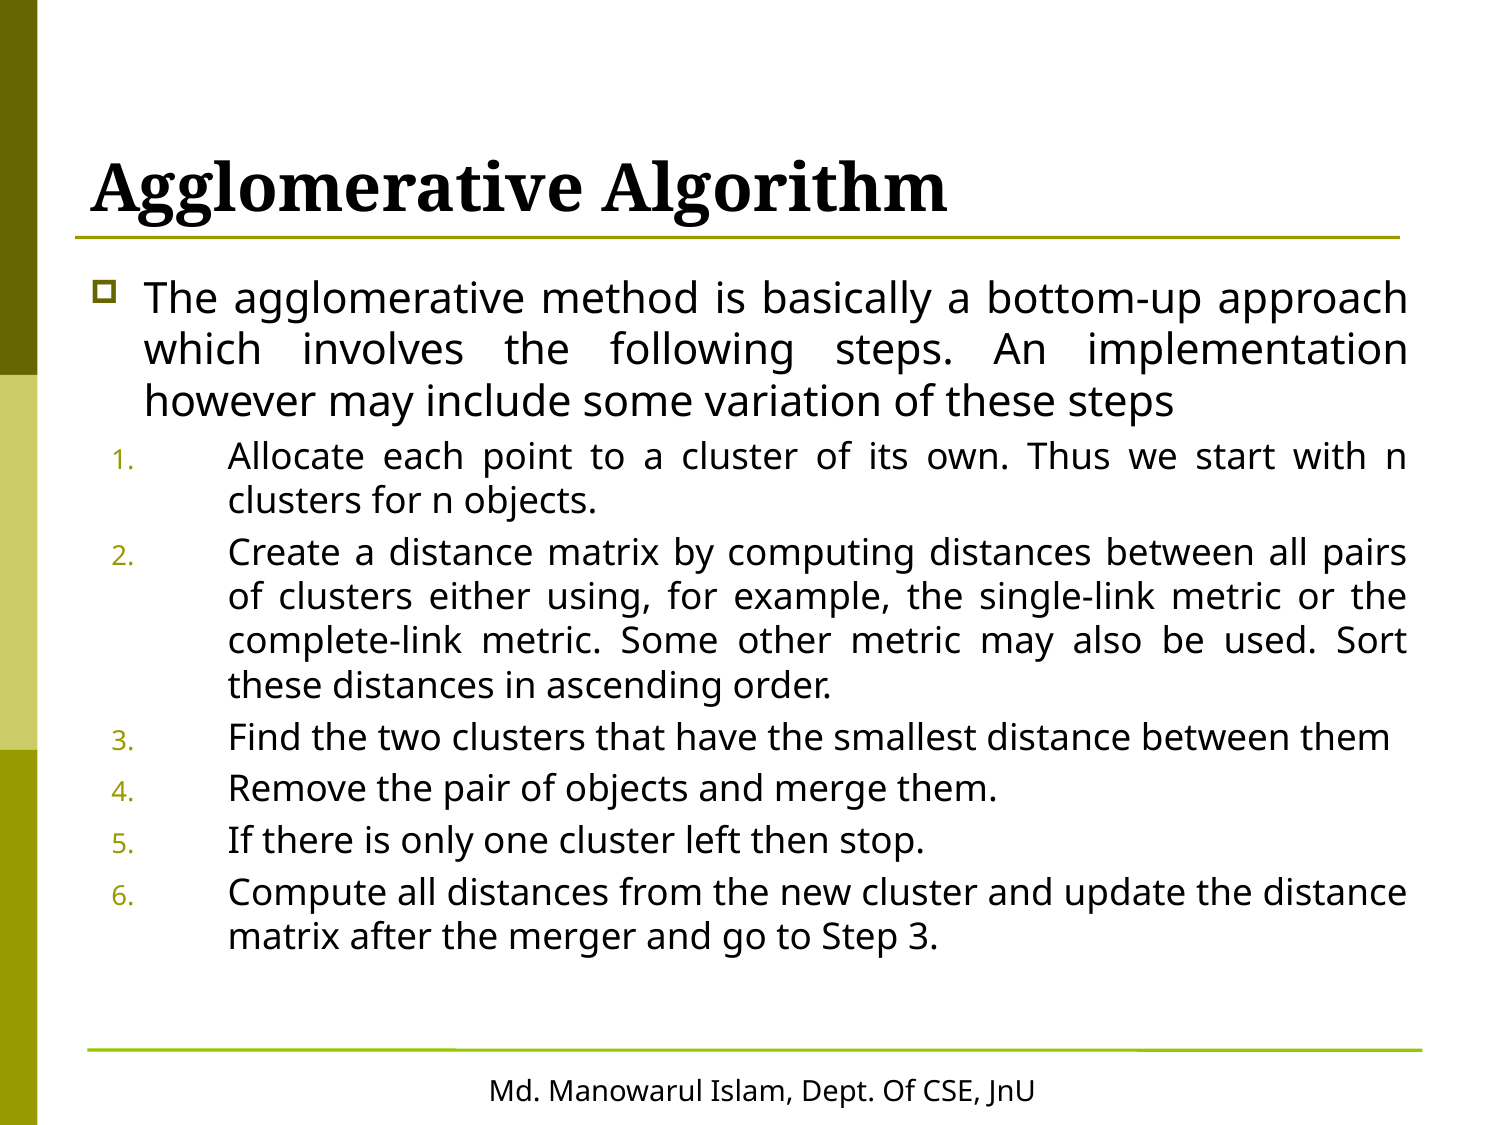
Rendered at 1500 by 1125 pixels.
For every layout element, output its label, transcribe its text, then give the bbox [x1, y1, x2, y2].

title Agglomerative Algorithm [74, 45, 1426, 233]
list The agglomerative method is basically a bottom-up approach which involves the following steps. An implementation however may include some variation of these steps Allocate each point to a cluster of its own. Thus we start with n clusters for n objects. Create a distance matrix by computing distances between all pairs of clusters either using, for example, the single-link metric or the complete-link metric. Some other metric may also be used. Sort these distances in ascending order. Find the two clusters that have the smallest distance between them Remove the pair of objects and merge them. If there is only one cluster left then stop. Compute all distances from the new cluster and update the distance matrix after the merger and go to Step 3. [74, 262, 1426, 1006]
